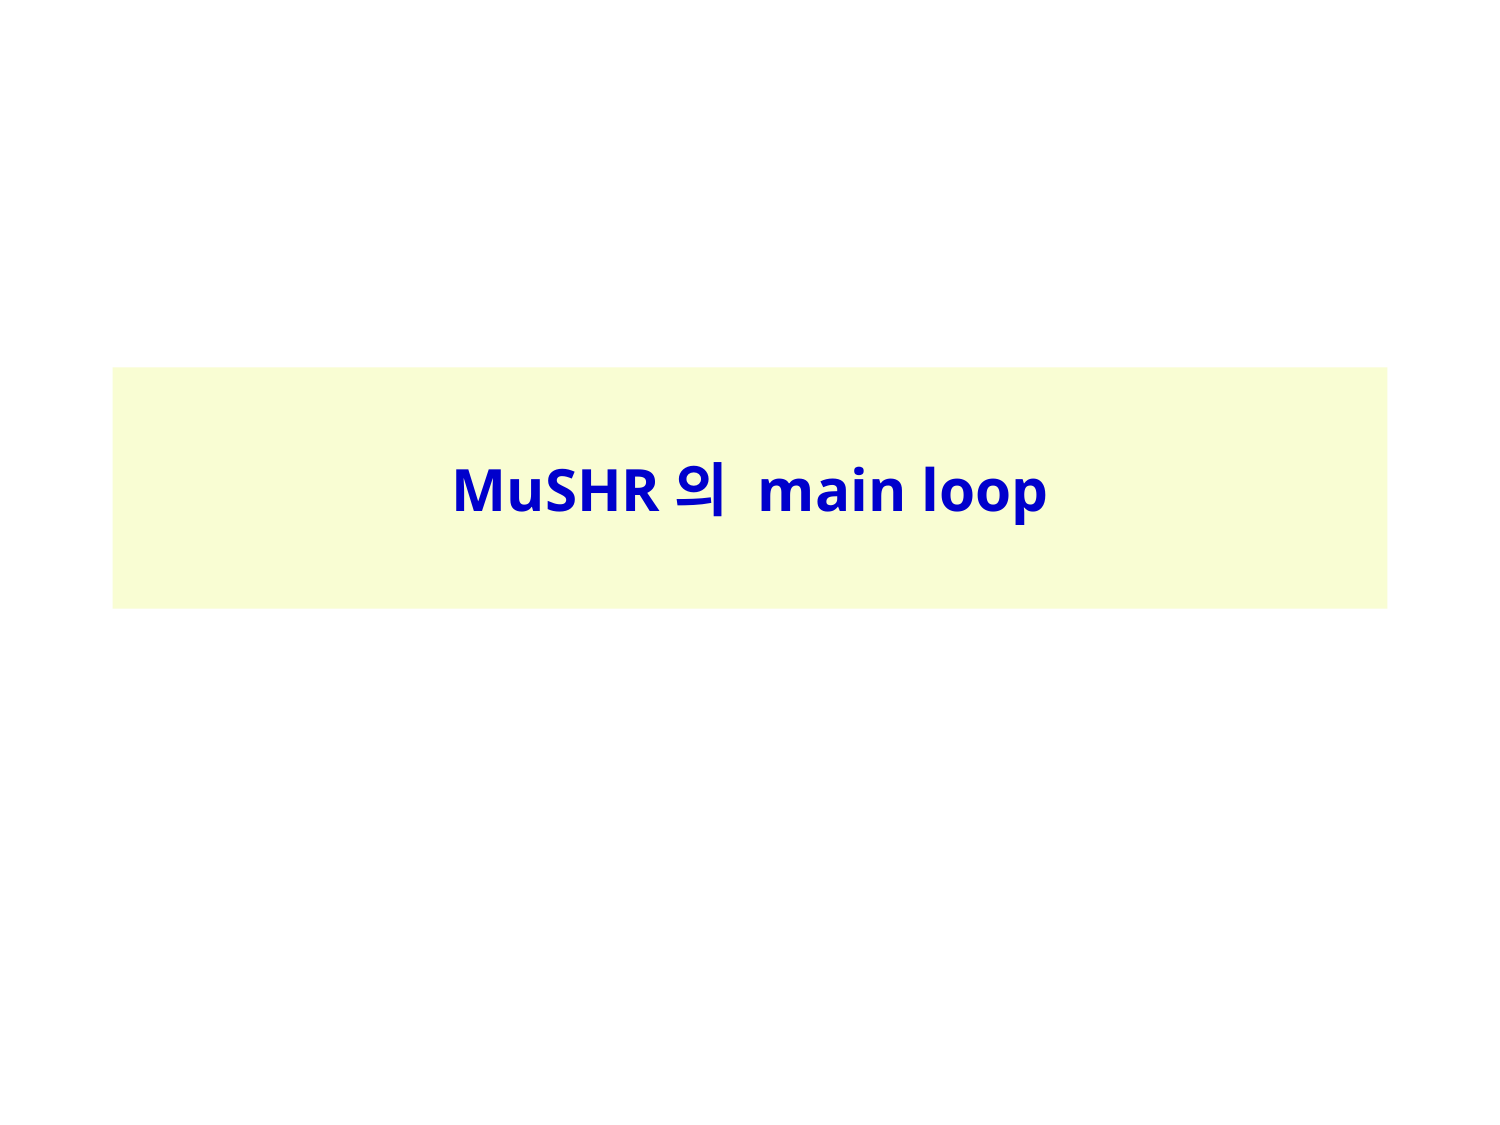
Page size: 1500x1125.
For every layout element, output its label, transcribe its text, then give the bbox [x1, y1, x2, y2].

title MuSHR의 main loop [112, 367, 1388, 609]
